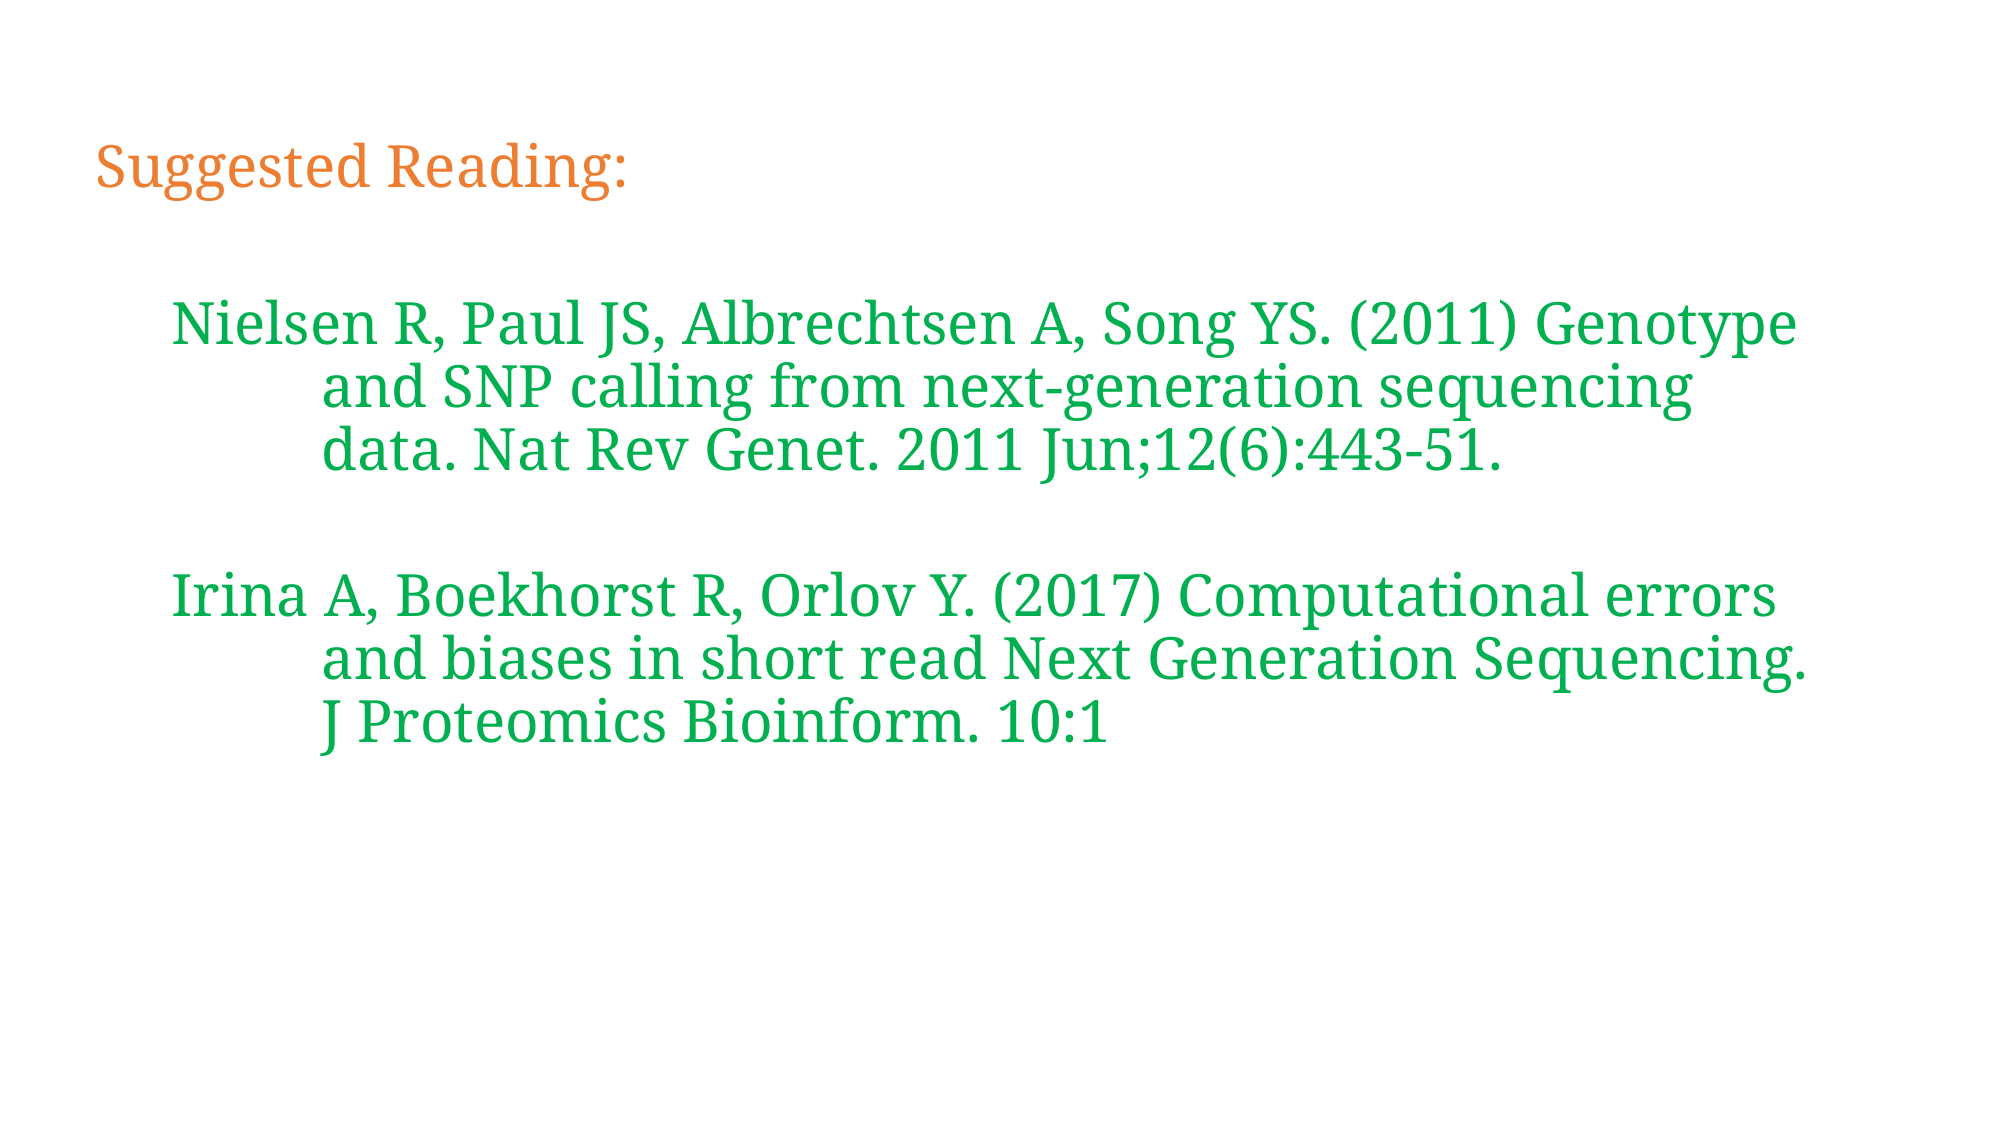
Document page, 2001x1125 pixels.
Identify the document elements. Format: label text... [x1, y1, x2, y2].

list Suggested Reading: Nielsen R, Paul JS, Albrechtsen A, Song YS. (2011) Genotype and SNP calling from next-generation sequencing data. Nat Rev Genet. 2011 Jun;12(6):443-51. Irina A, Boekhorst R, Orlov Y. (2017) Computational errors and biases in short read Next Generation Sequencing. J Proteomics Bioinform. 10:1 [80, 130, 1829, 995]
